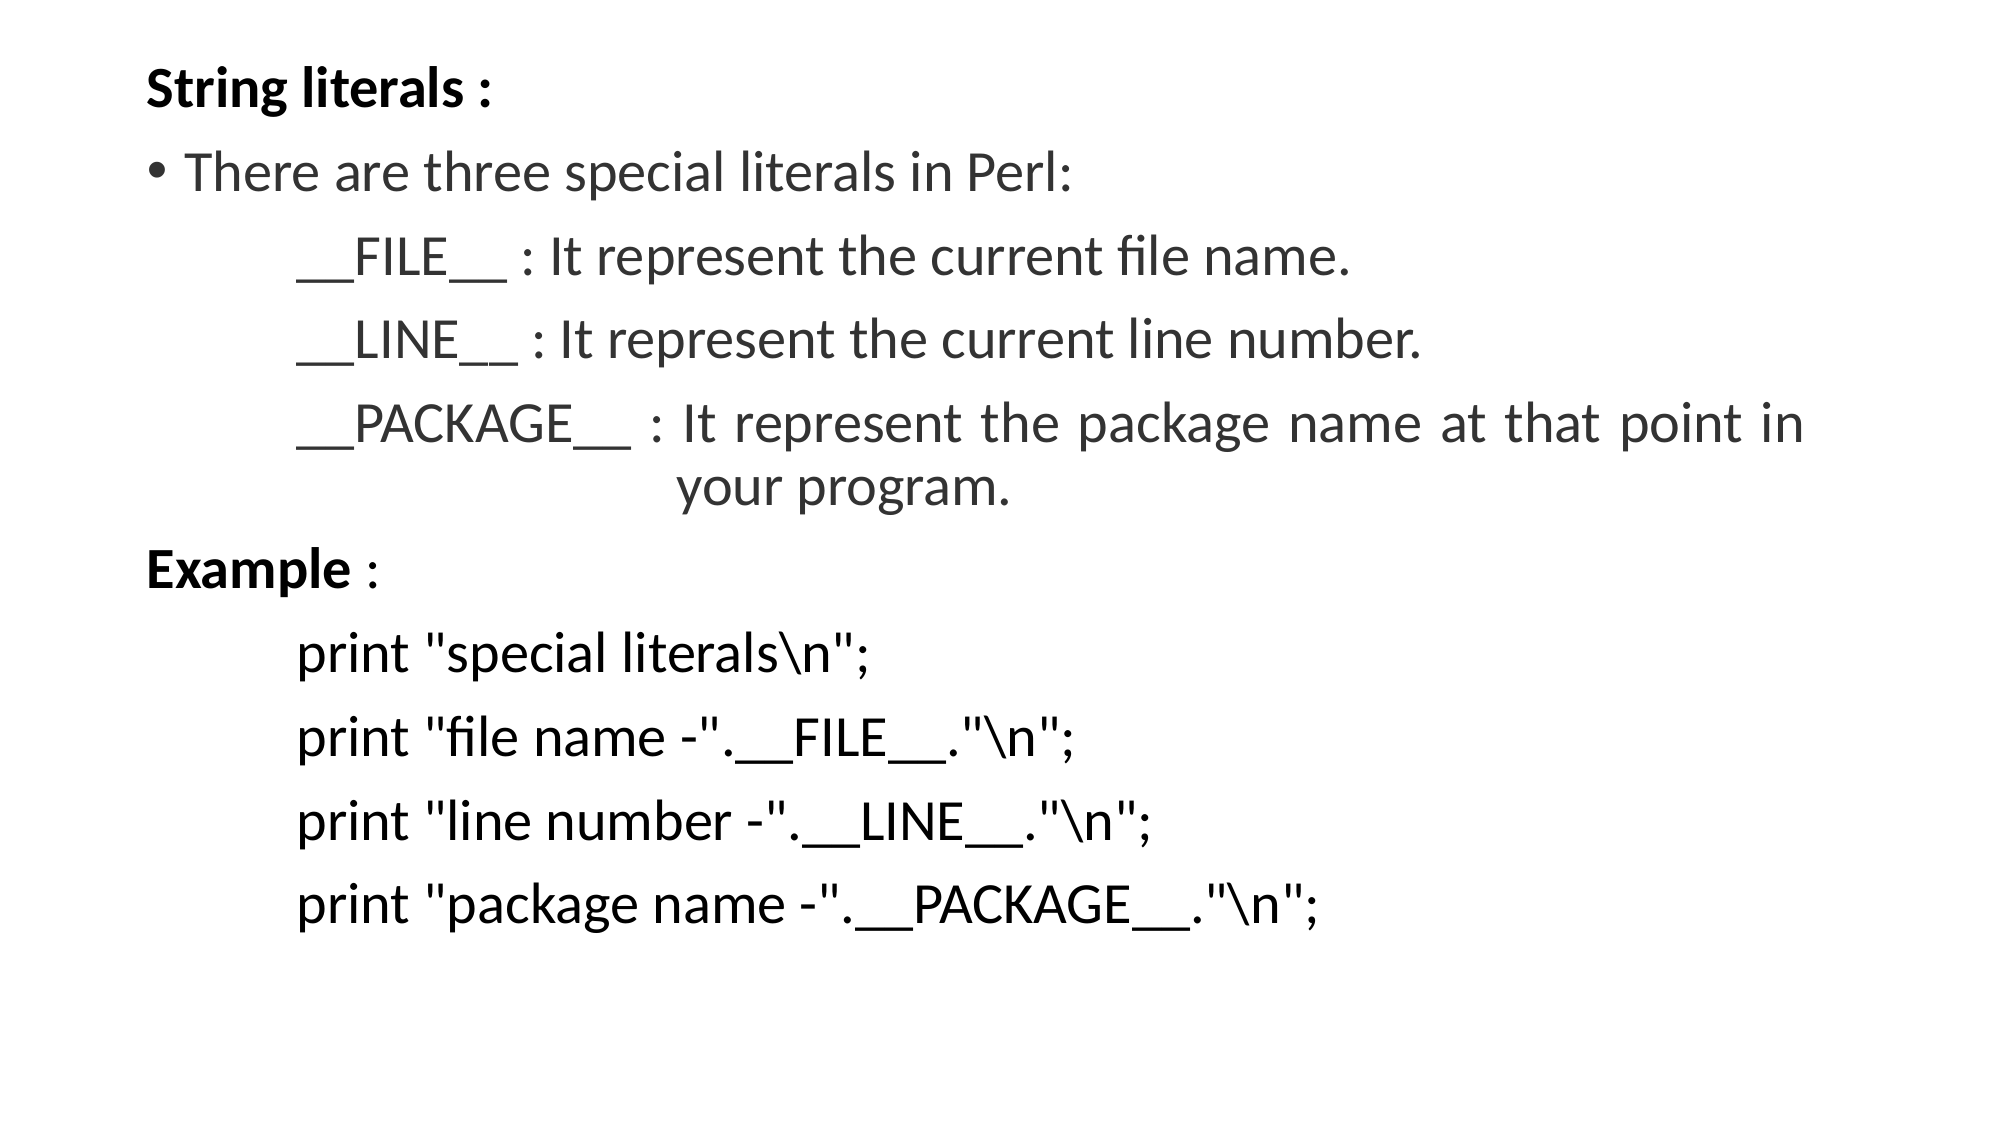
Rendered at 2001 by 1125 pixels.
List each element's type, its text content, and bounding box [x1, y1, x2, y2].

list String literals : There are three special literals in Perl: __FILE__ : It represent the current file name. __LINE__ : It represent the current line number. __PACKAGE__ : It represent the package name at that point in your program. Example : print "special literals\n"; print "file name -".__FILE__."\n"; print "line number -".__LINE__."\n"; print "package name -".__PACKAGE__."\n"; [131, 50, 1863, 1014]
